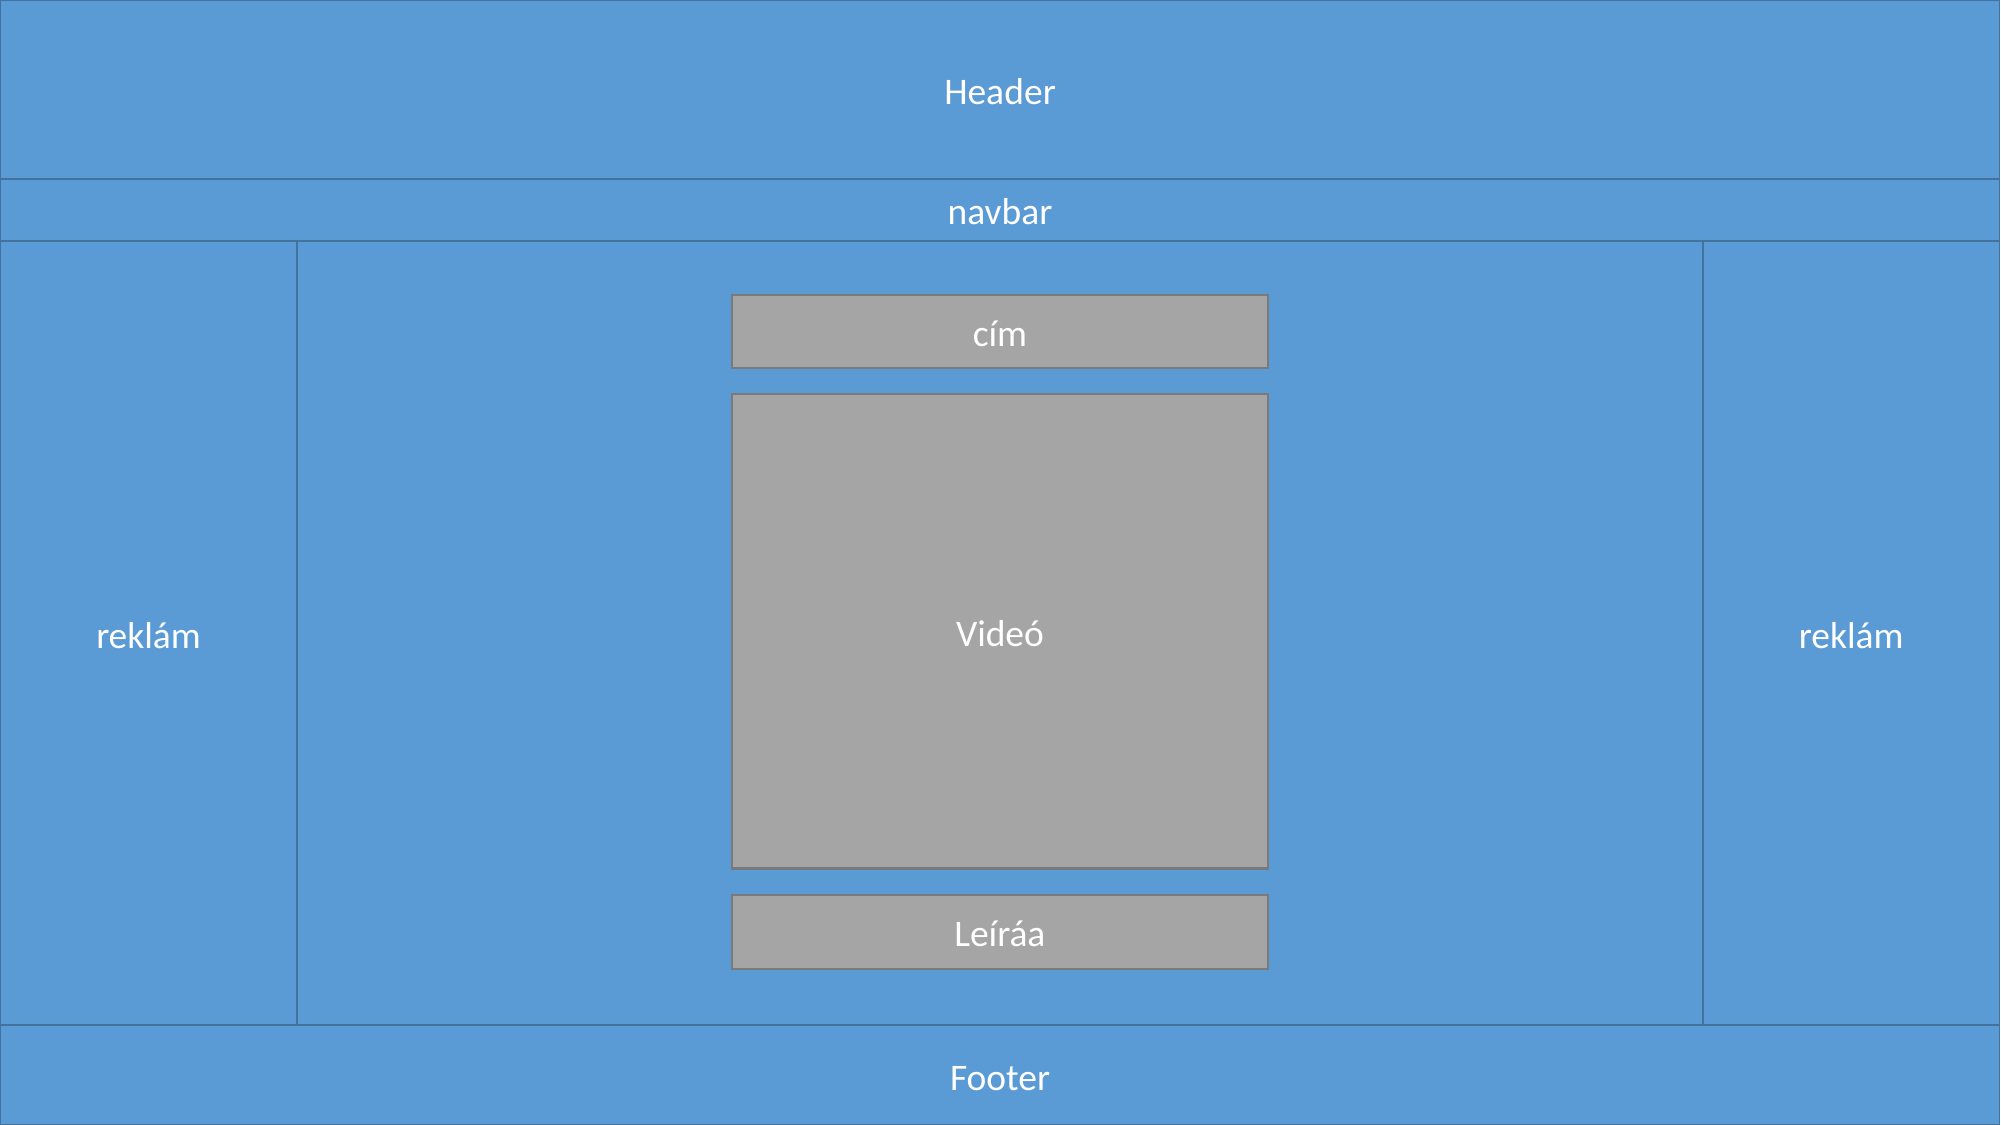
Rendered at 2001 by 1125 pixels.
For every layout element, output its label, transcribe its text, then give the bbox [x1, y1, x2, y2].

text_box reklám [0, 240, 298, 1026]
text_box navbar [0, 178, 2000, 240]
text_box Footer [0, 1024, 2000, 1125]
text_box reklám [1702, 240, 2000, 1026]
text_box Leíráa [731, 894, 1269, 970]
text_box Videó [731, 393, 1269, 870]
text_box Header [0, 0, 2000, 178]
text_box [298, 240, 1702, 1024]
text_box cím [731, 294, 1269, 369]
